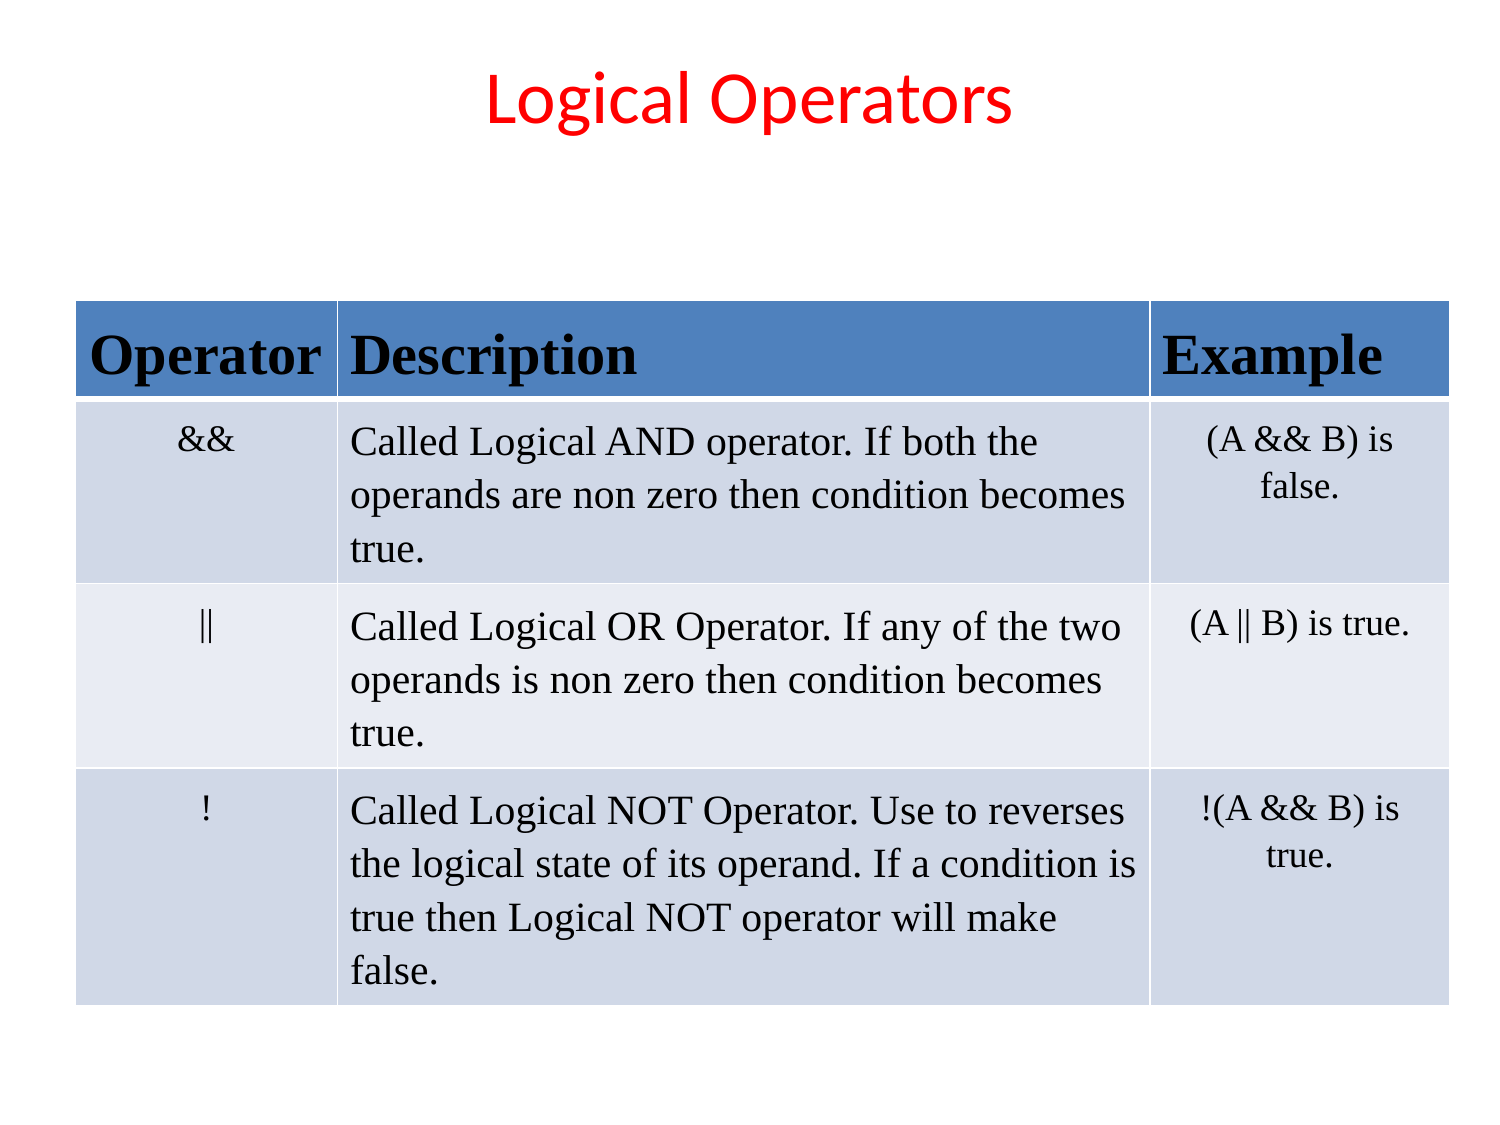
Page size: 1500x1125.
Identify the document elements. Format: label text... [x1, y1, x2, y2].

table_cell Called Logical AND operator. If both the operands are non zero then condition becomes true. [338, 402, 1149, 583]
table_cell Called Logical OR Operator. If any of the two operands is non zero then condition becomes true. [338, 584, 1149, 767]
table_cell (A || B) is true. [1151, 584, 1449, 767]
table_header Description [338, 301, 1149, 396]
title Logical Operators [75, 45, 1425, 233]
table_cell || [76, 584, 337, 767]
table_cell Called Logical NOT Operator. Use to reverses the logical state of its operand. If a condition is true then Logical NOT operator will make false. [338, 769, 1149, 1005]
table_header Operator [76, 301, 337, 396]
table_cell ! [76, 769, 337, 1005]
table_cell (A && B) is false. [1151, 402, 1449, 583]
table_header Example [1151, 301, 1449, 396]
table_cell && [76, 402, 337, 583]
table_cell !(A && B) is true. [1151, 769, 1449, 1005]
